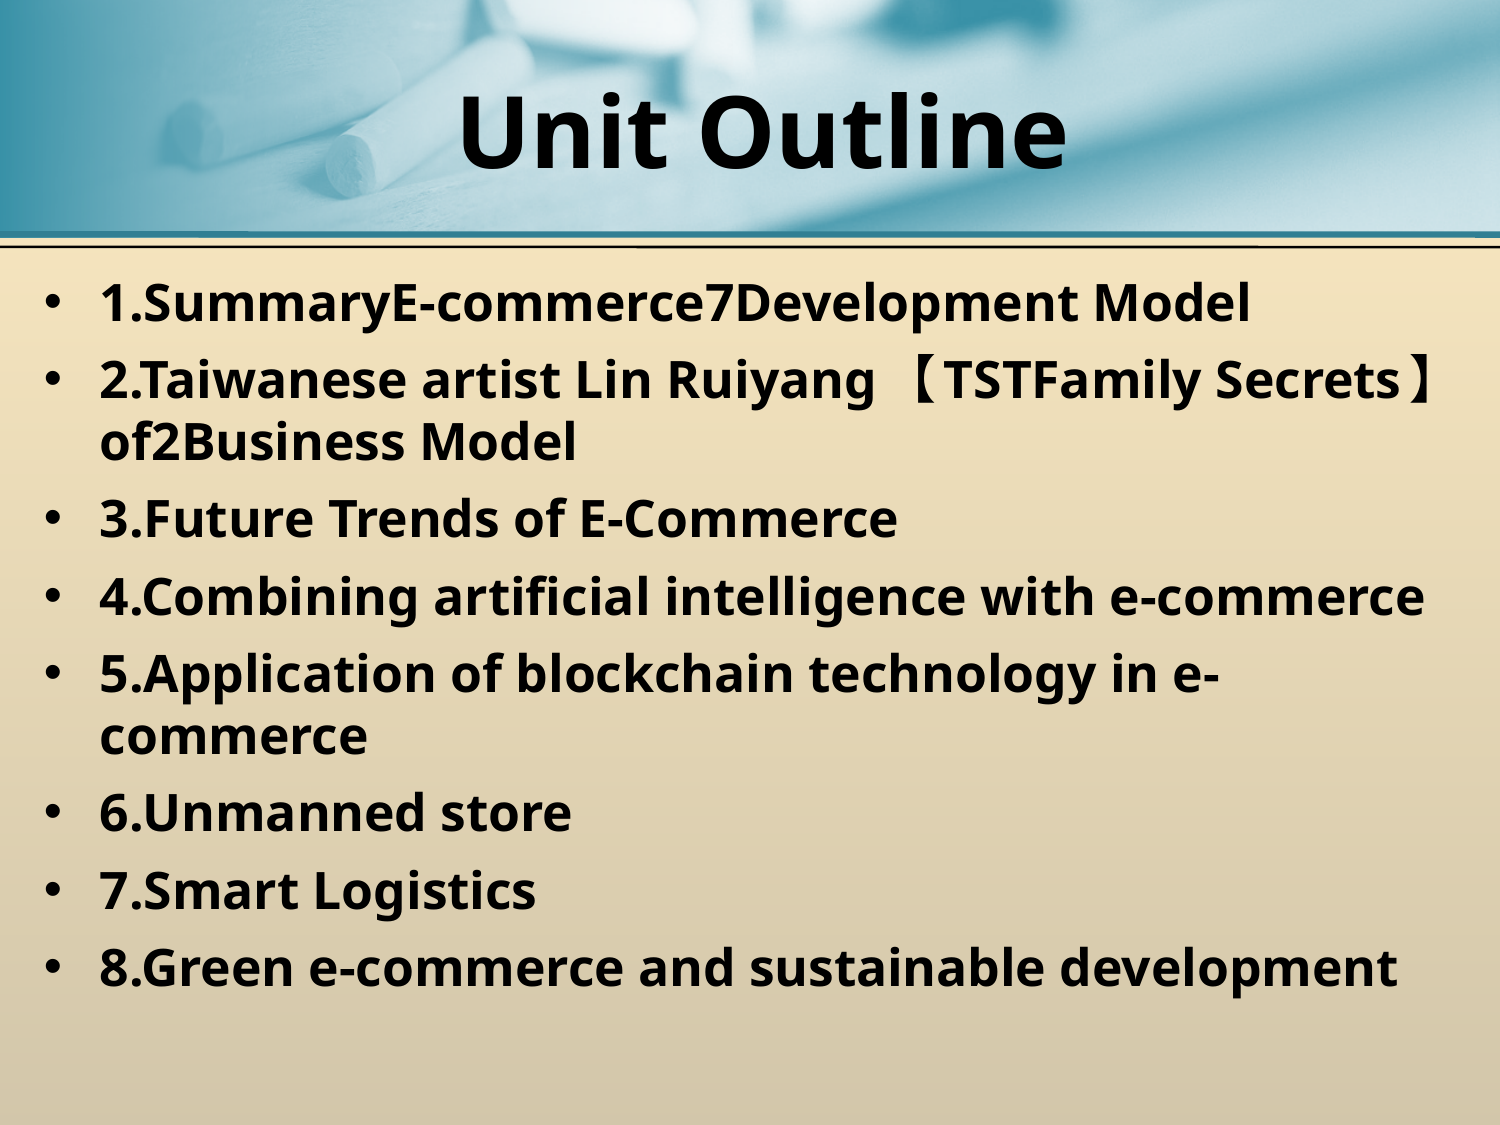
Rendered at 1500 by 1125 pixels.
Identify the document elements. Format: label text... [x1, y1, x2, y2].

title Unit Outline [45, 24, 1481, 233]
list 1.SummaryE-commerce7Development Model 2.Taiwanese artist Lin Ruiyang【TSTFamily Secrets】of2Business Model 3.Future Trends of E-Commerce 4.Combining artificial intelligence with e-commerce 5.Application of blockchain technology in e-commerce 6.Unmanned store 7.Smart Logistics 8.Green e-commerce and sustainable development [29, 262, 1481, 1103]
